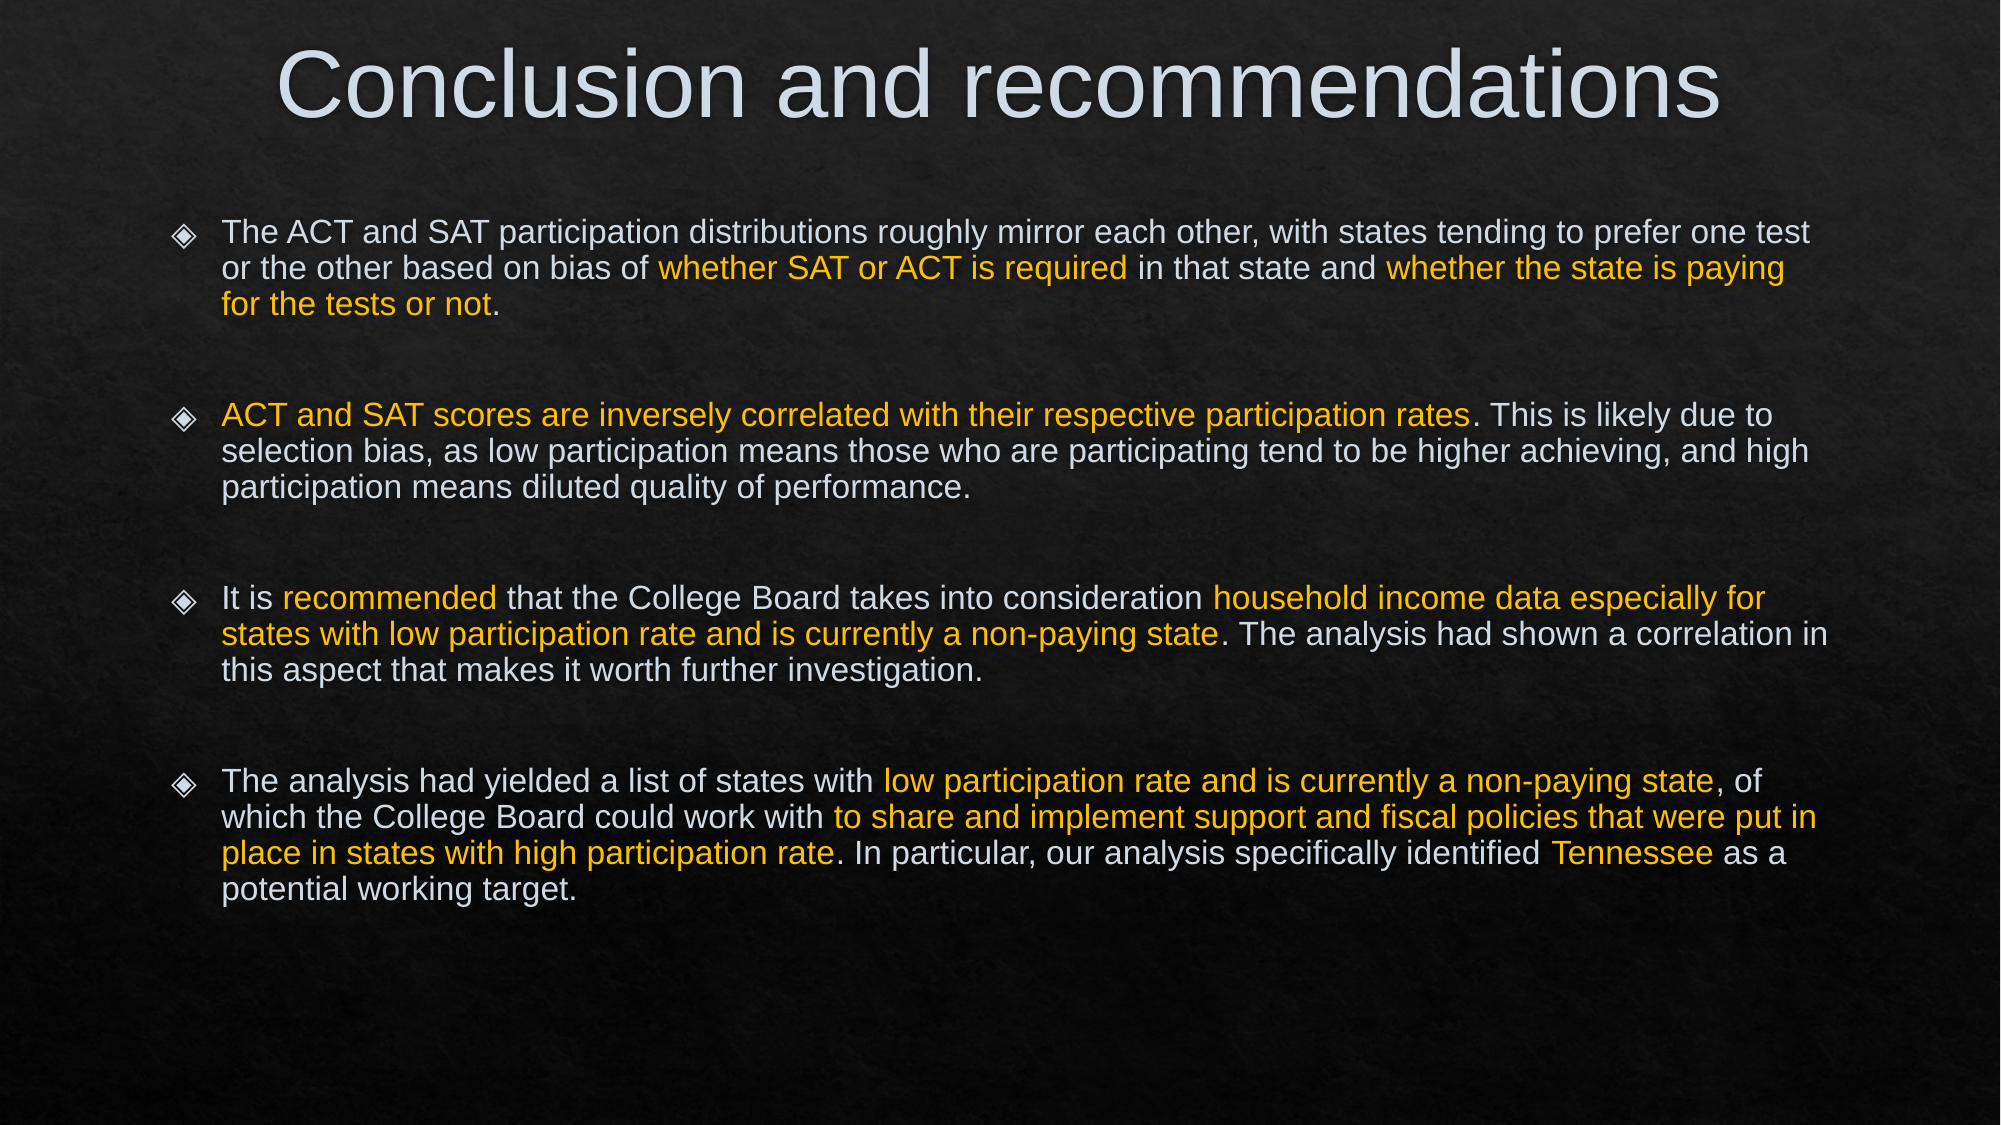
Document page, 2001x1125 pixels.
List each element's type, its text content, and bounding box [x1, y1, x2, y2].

title Conclusion and recommendations [149, 14, 1849, 159]
list The ACT and SAT participation distributions roughly mirror each other, with states tending to prefer one test or the other based on bias of whether SAT or ACT is required in that state and whether the state is paying for the tests or not. ACT and SAT scores are inversely correlated with their respective participation rates. This is likely due to selection bias, as low participation means those who are participating tend to be higher achieving, and high participation means diluted quality of performance. It is recommended that the College Board takes into consideration household income data especially for states with low participation rate and is currently a non-paying state. The analysis had shown a correlation in this aspect that makes it worth further investigation. The analysis had yielded a list of states with low participation rate and is currently a non-paying state, of which the College Board could work with to share and implement support and fiscal policies that were put in place in states with high participation rate. In particular, our analysis specifically identified Tennessee as a potential working target. [149, 206, 1849, 1026]
picture [0, 0, 2001, 1125]
